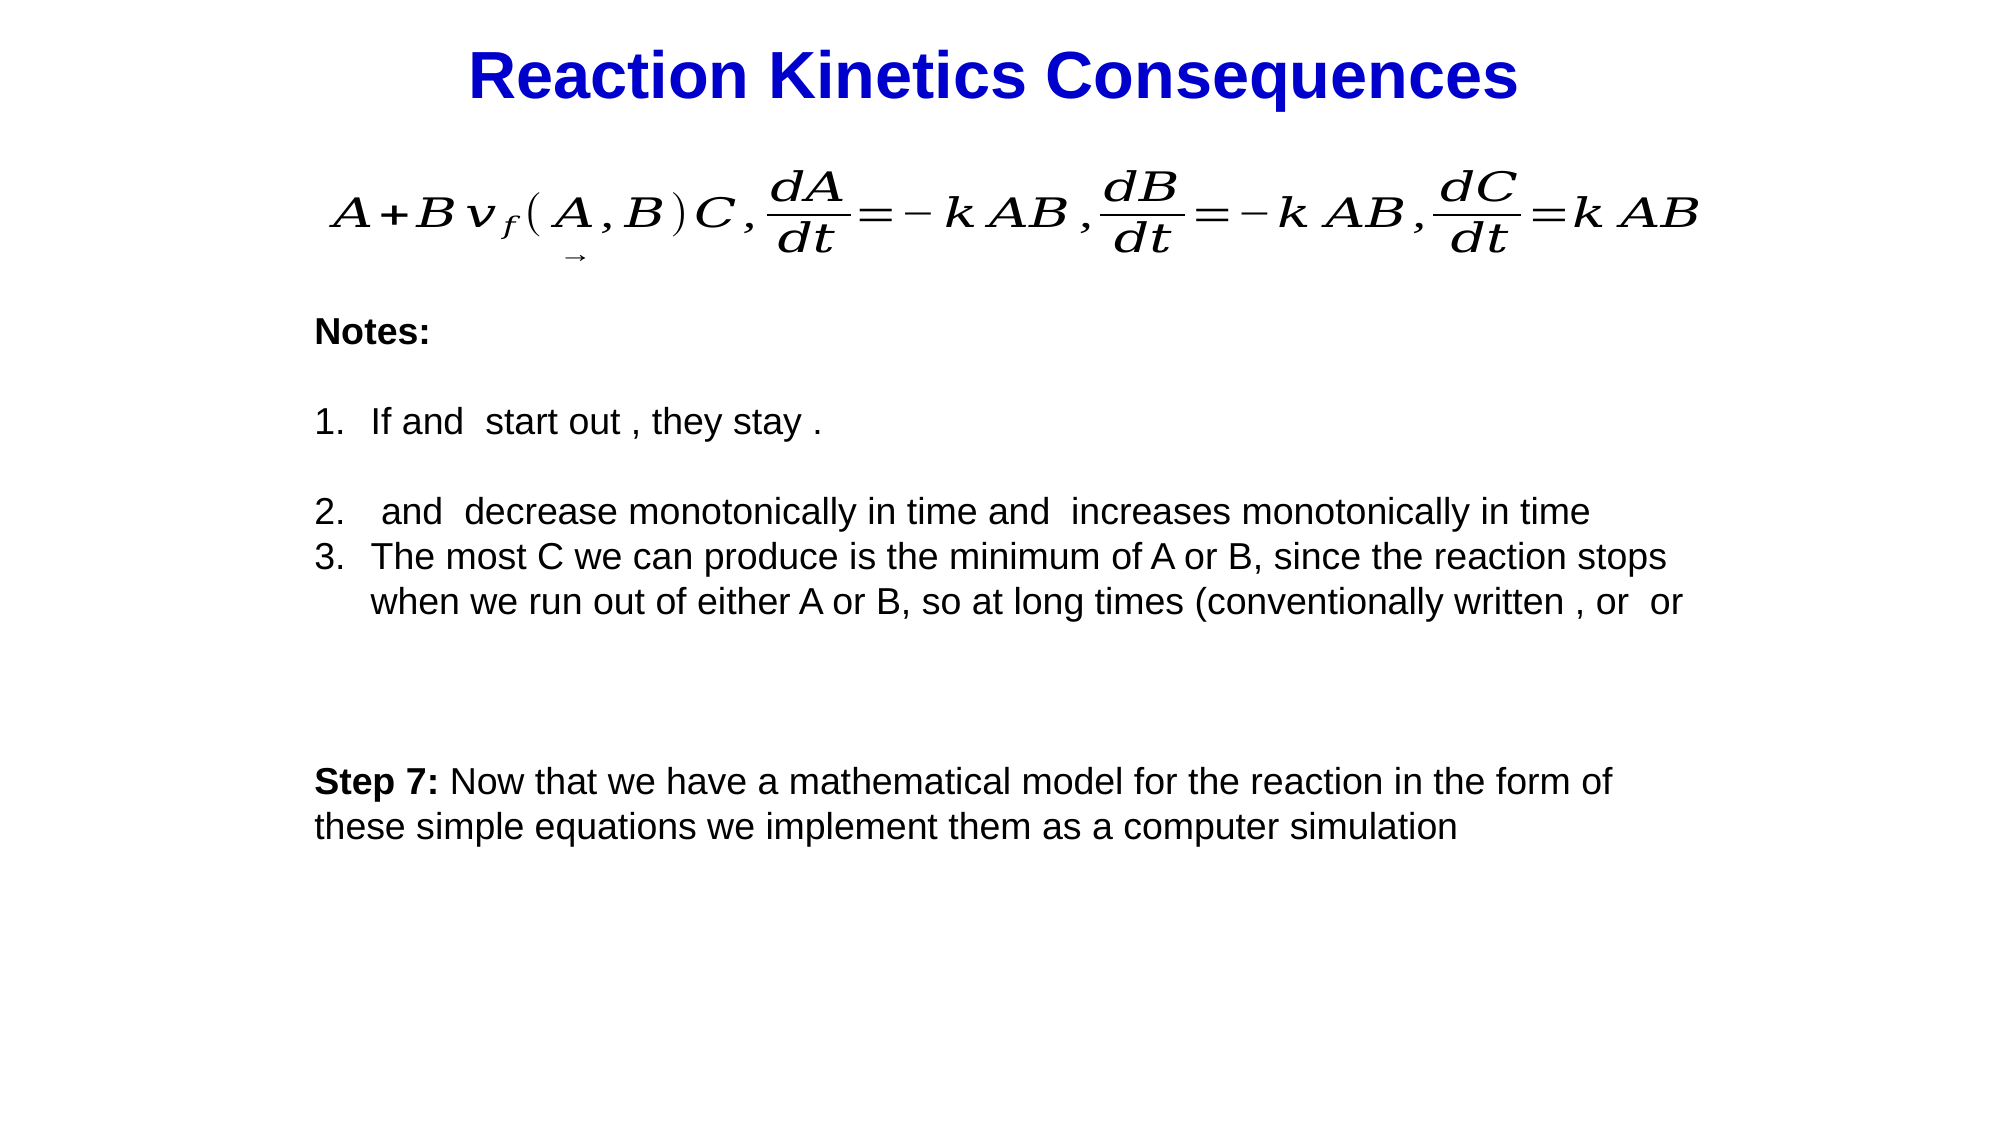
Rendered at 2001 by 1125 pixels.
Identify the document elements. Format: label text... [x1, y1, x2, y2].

title Reaction Kinetics Consequences [244, 0, 1745, 143]
